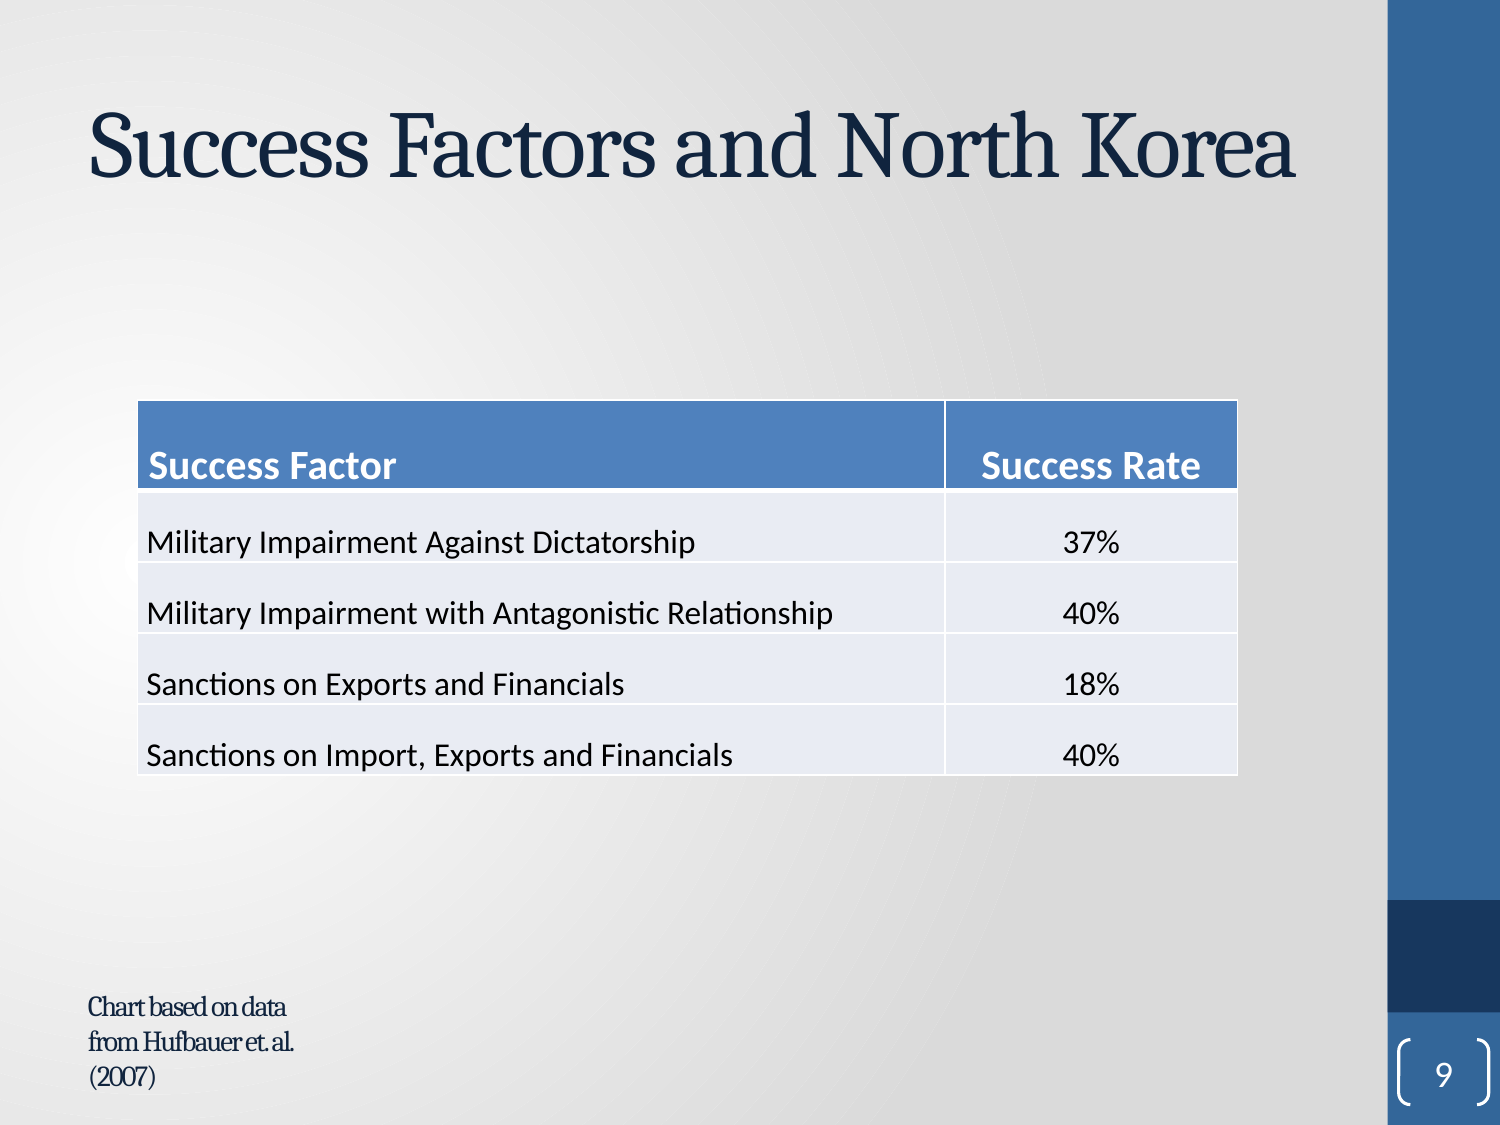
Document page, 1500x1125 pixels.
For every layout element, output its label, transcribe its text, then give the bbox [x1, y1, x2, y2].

table_header Success Rate [946, 401, 1237, 488]
table_cell Sanctions on Import, Exports and Financials [138, 705, 944, 774]
title Success Factors and North Korea [75, 45, 1325, 233]
table_header Success Factor [138, 401, 944, 488]
table_cell 40% [946, 705, 1237, 774]
table_cell Military Impairment Against Dictatorship [138, 493, 944, 561]
slide_number 9 [1397, 1037, 1491, 1107]
table_cell Sanctions on Exports and Financials [138, 634, 944, 703]
table_cell 37% [946, 493, 1237, 561]
table_cell 40% [946, 563, 1237, 632]
table_cell Military Impairment with Antagonistic Relationship [138, 563, 944, 632]
table_cell 18% [946, 634, 1237, 703]
text_box Chart based on data from Hufbauer et. al. (2007) [72, 984, 338, 1095]
